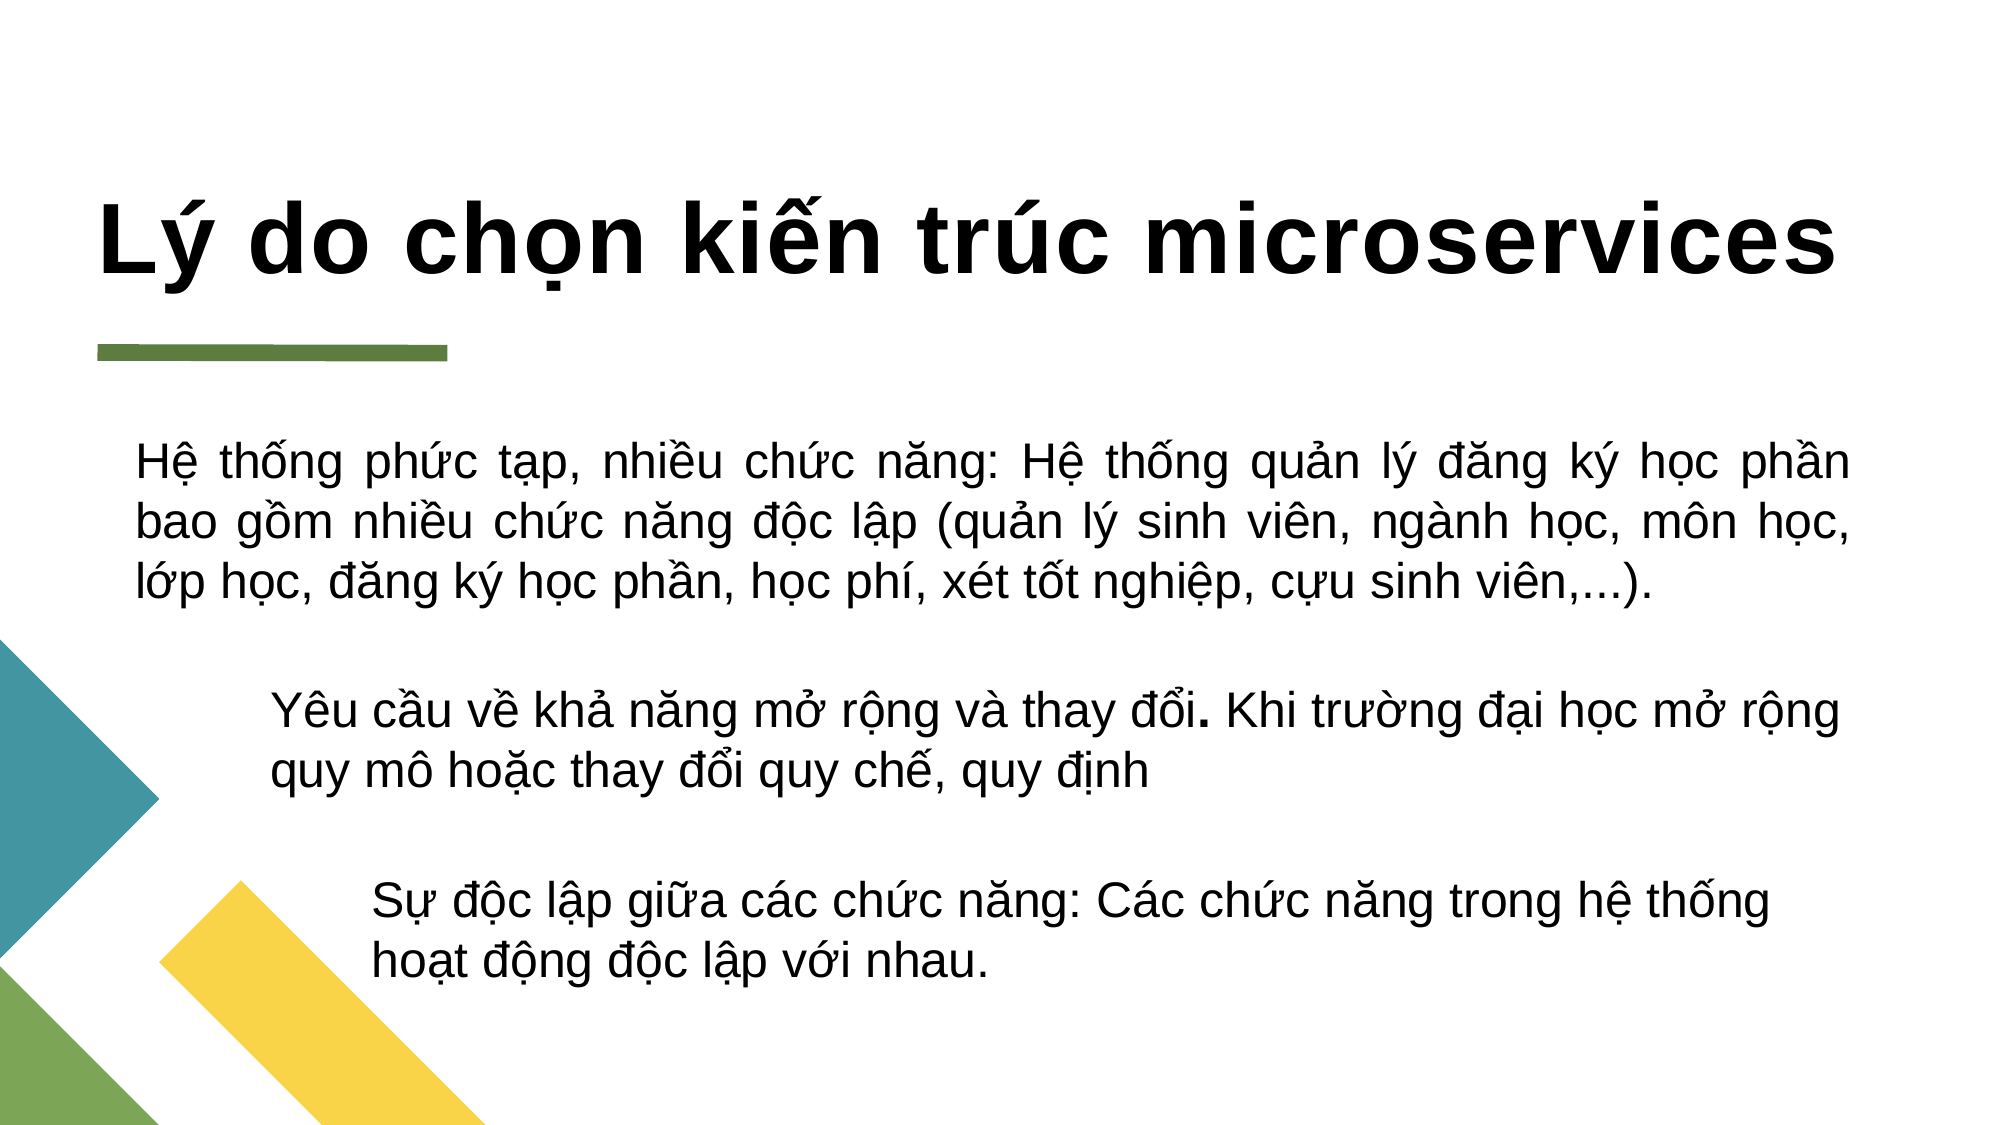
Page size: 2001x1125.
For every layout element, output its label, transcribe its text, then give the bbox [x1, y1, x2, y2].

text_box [0, 639, 486, 1125]
text_box Yêu cầu về khả năng mở rộng và thay đổi. Khi trường đại học mở rộng quy mô hoặc thay đổi quy chế, quy định [486, 670, 1923, 865]
list Hệ thống phức tạp, nhiều chức năng: Hệ thống quản lý đăng ký học phần bao gồm nhiều chức năng độc lập (quản lý sinh viên, ngành học, môn học, lớp học, đăng ký học phần, học phí, xét tốt nghiệp, cựu sinh viên,...). [97, 391, 1853, 666]
title Lý do chọn kiến trúc microservices [97, 16, 1882, 293]
text_box Sự độc lập giữa các chức năng: Các chức năng trong hệ thống hoạt động độc lập với nhau. [486, 859, 1882, 1055]
